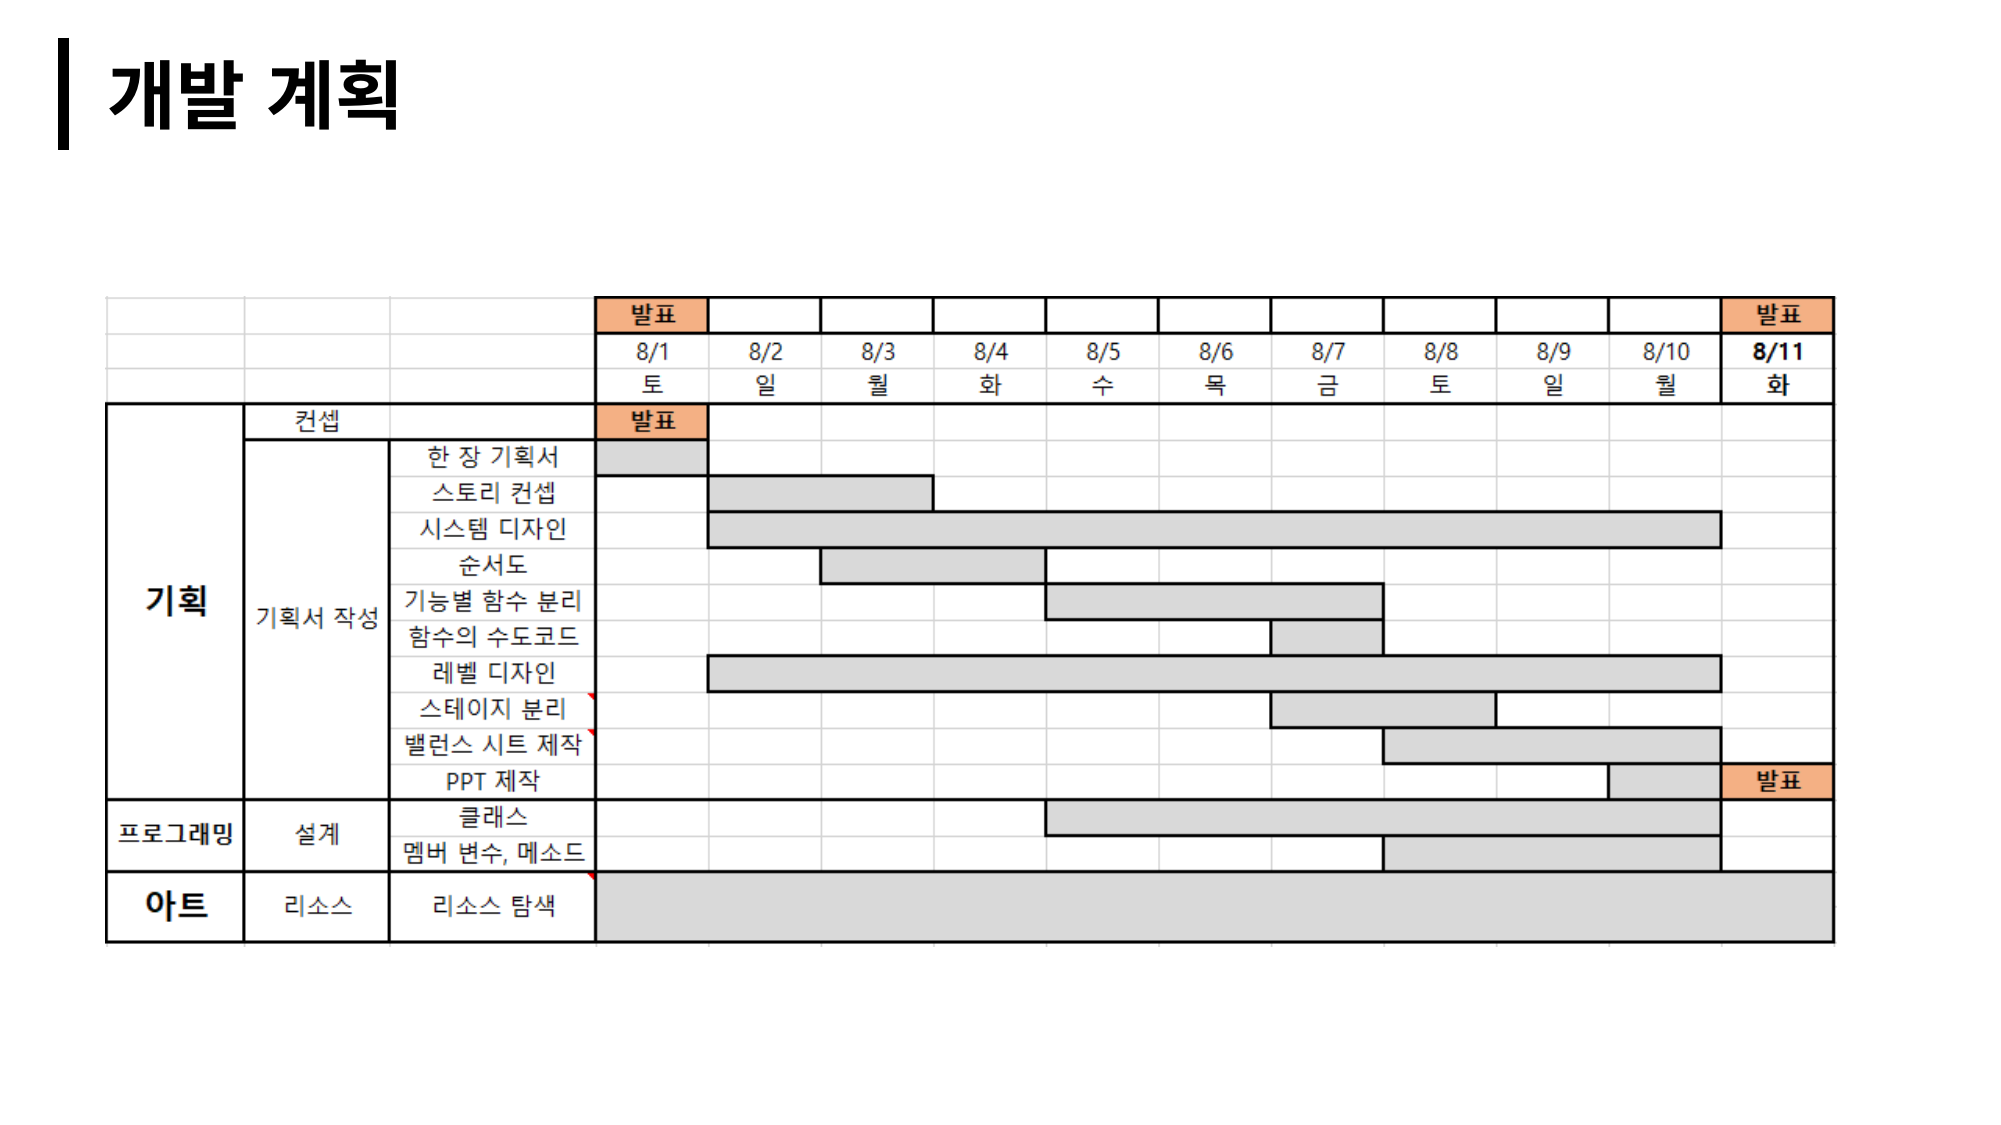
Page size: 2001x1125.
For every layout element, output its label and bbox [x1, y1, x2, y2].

picture [105, 296, 1837, 947]
text_box [63, 37, 449, 150]
